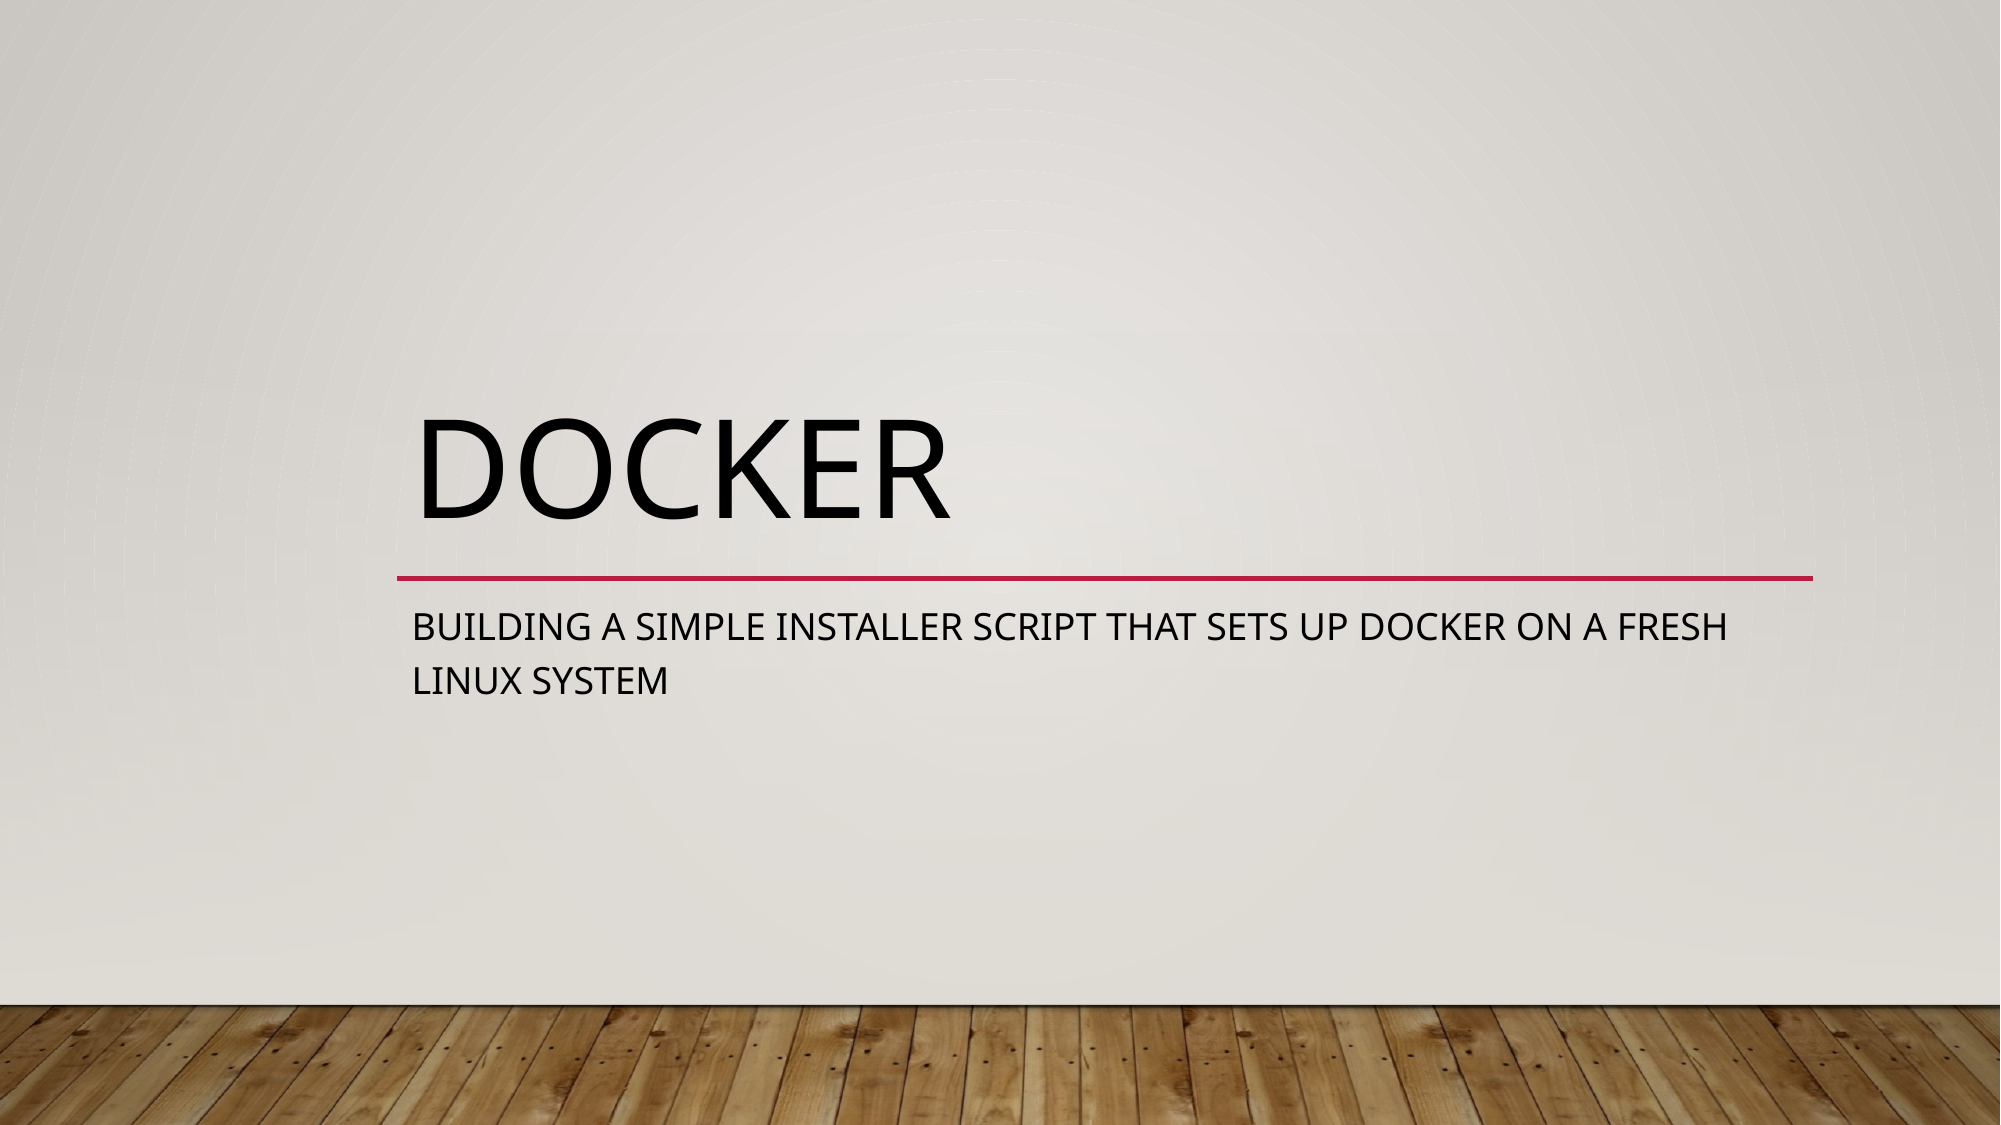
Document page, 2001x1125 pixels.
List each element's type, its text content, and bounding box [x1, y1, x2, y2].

picture [0, 1005, 2000, 1125]
subtitle building a simple installer script that sets up docker on a fresh linux system [396, 579, 1814, 740]
title DOCKER [396, 131, 1814, 549]
